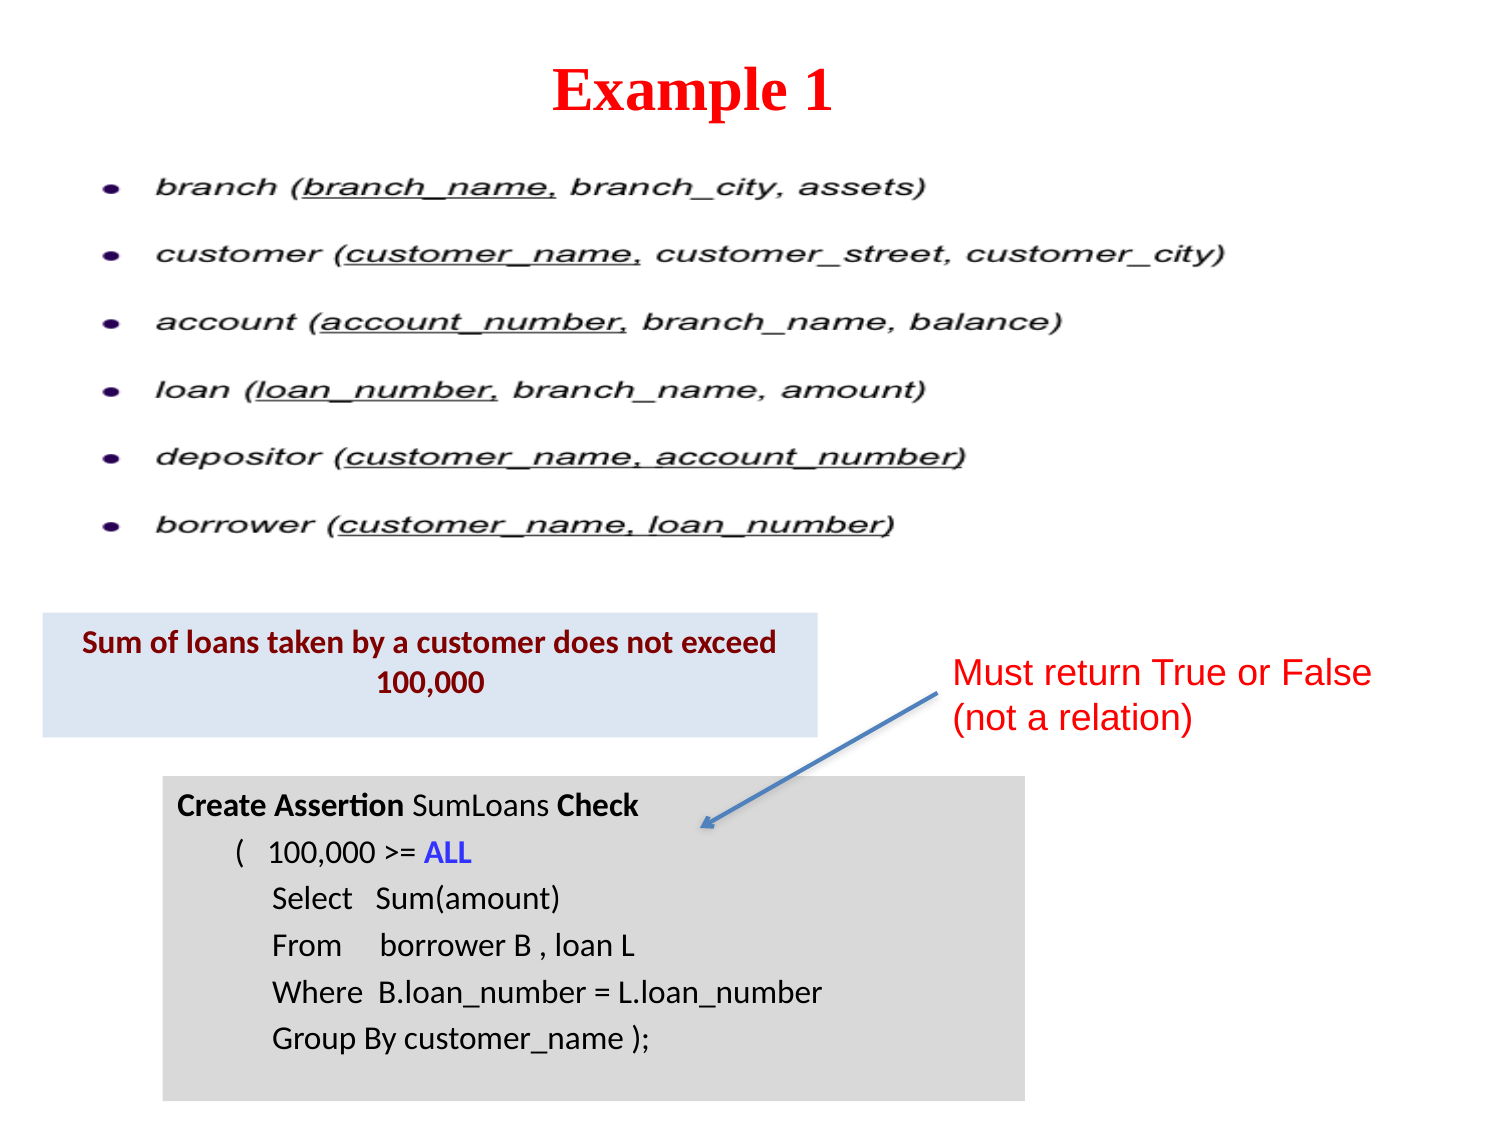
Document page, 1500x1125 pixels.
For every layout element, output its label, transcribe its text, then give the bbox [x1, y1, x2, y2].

title Example 1 [75, 20, 1313, 150]
text_box Create Assertion SumLoans Check ( 100,000 >= ALL Select Sum(amount) From borrower B , loan L Where B.loan_number = L.loan_number Group By customer_name ); [162, 776, 1025, 1102]
picture [87, 166, 1388, 576]
text_box Sum of loans taken by a customer does not exceed 100,000 [42, 612, 818, 738]
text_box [699, 640, 1413, 829]
